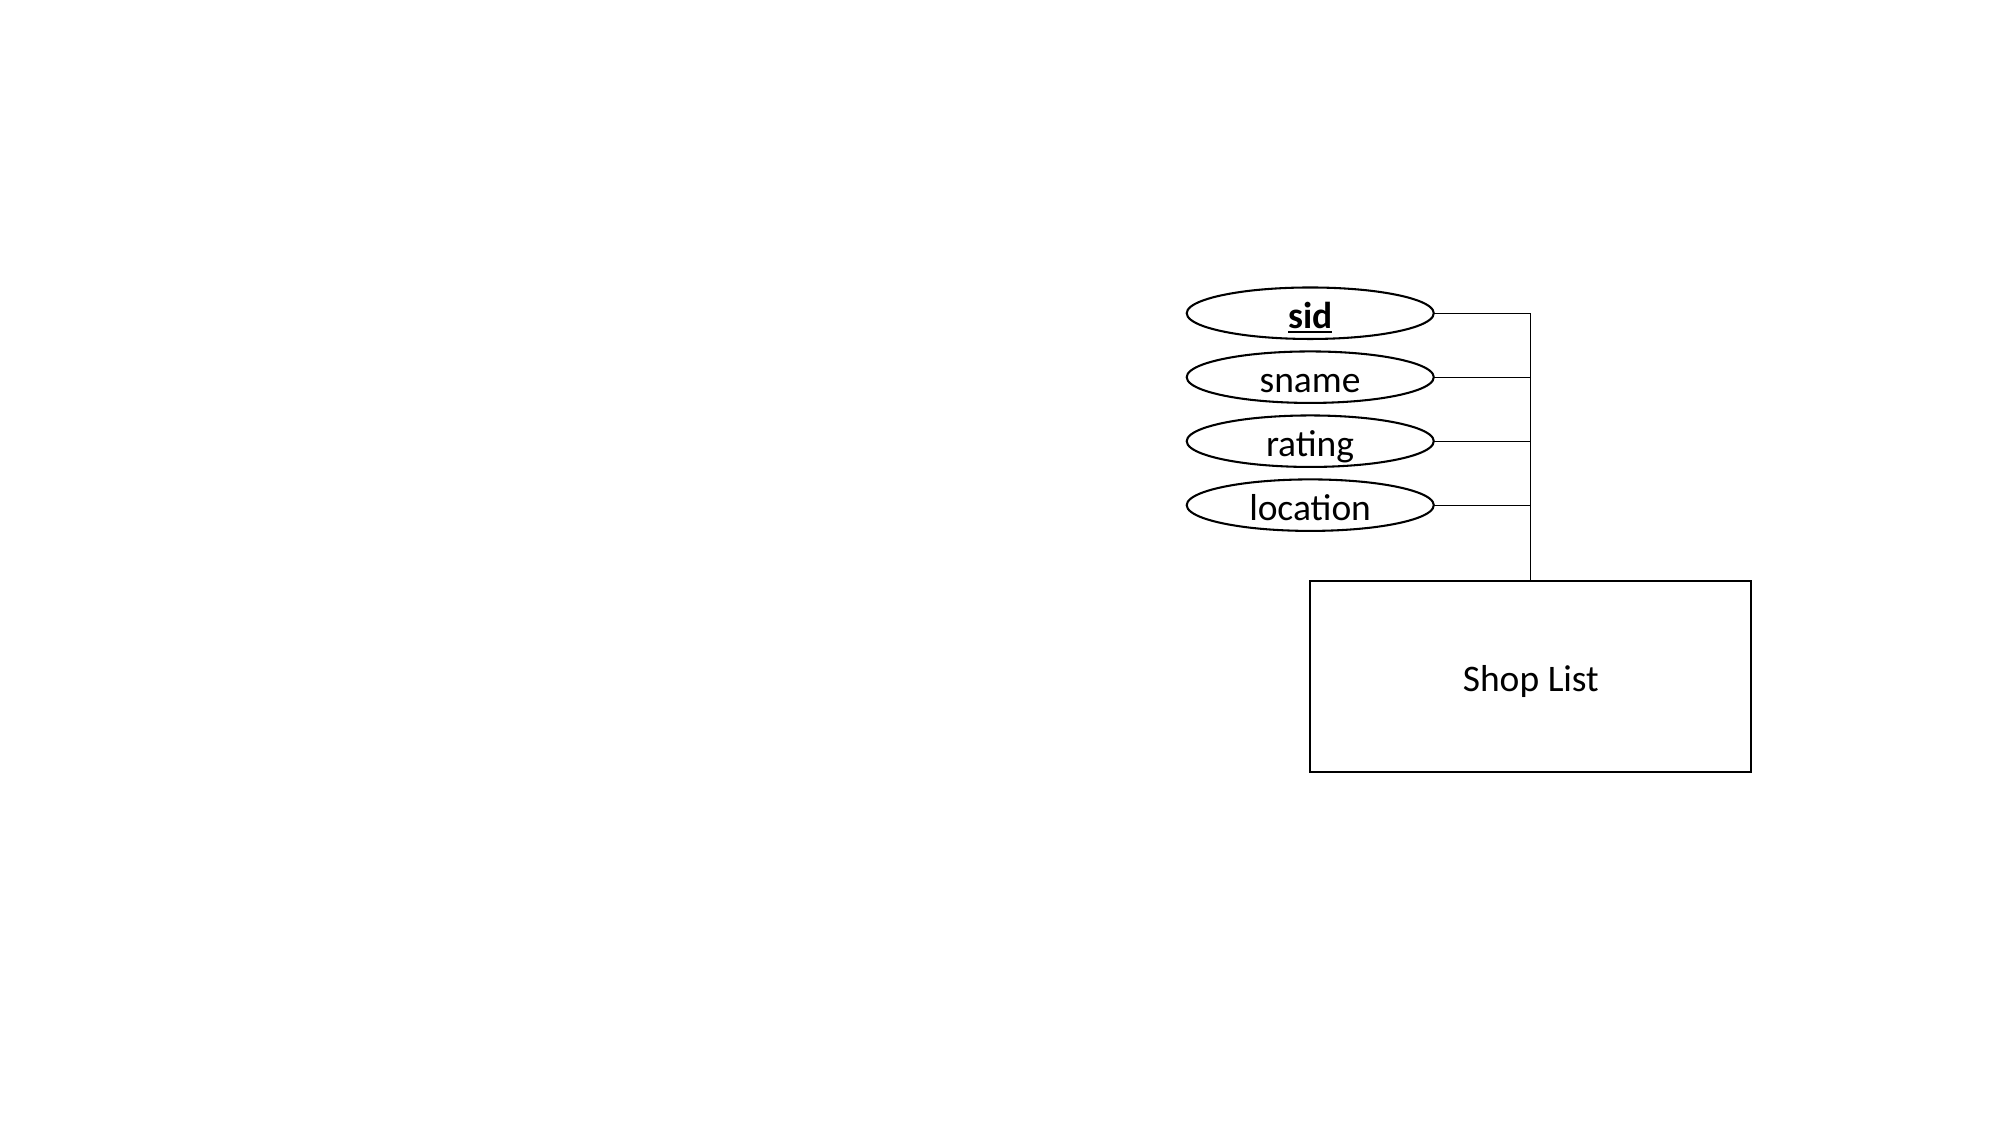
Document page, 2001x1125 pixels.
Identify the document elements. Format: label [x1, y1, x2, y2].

text_box [1186, 287, 1752, 773]
